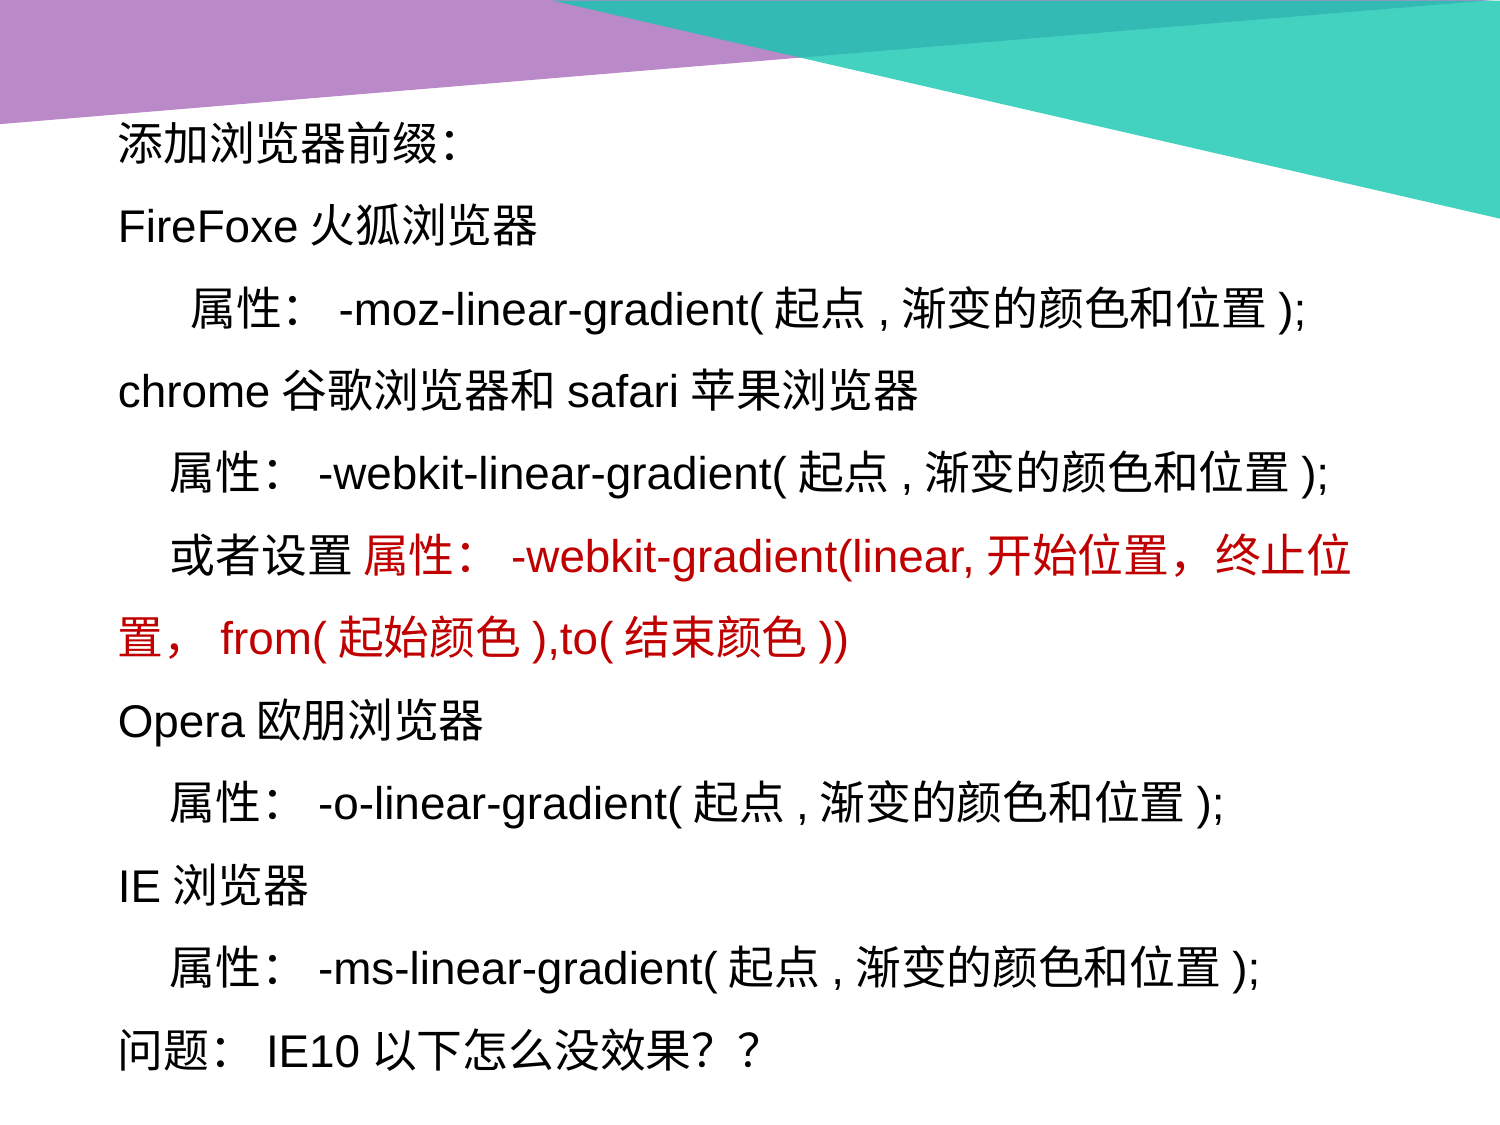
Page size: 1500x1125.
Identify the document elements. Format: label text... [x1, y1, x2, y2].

text_box 添加浏览器前缀： FireFoxe火狐浏览器 属性：-moz-linear-gradient(起点,渐变的颜色和位置); chrome谷歌浏览器和safari苹果浏览器 属性：-webkit-linear-gradient(起点,渐变的颜色和位置); 或者设置 属性：-webkit-gradient(linear,开始位置，终止位置，from(起始颜色),to(结束颜色)) Opera欧朋浏览器 属性：-o-linear-gradient(起点,渐变的颜色和位置); IE浏览器 属性：-ms-linear-gradient(起点,渐变的颜色和位置); 问题：IE10以下怎么没效果？？ [102, 79, 1398, 1074]
